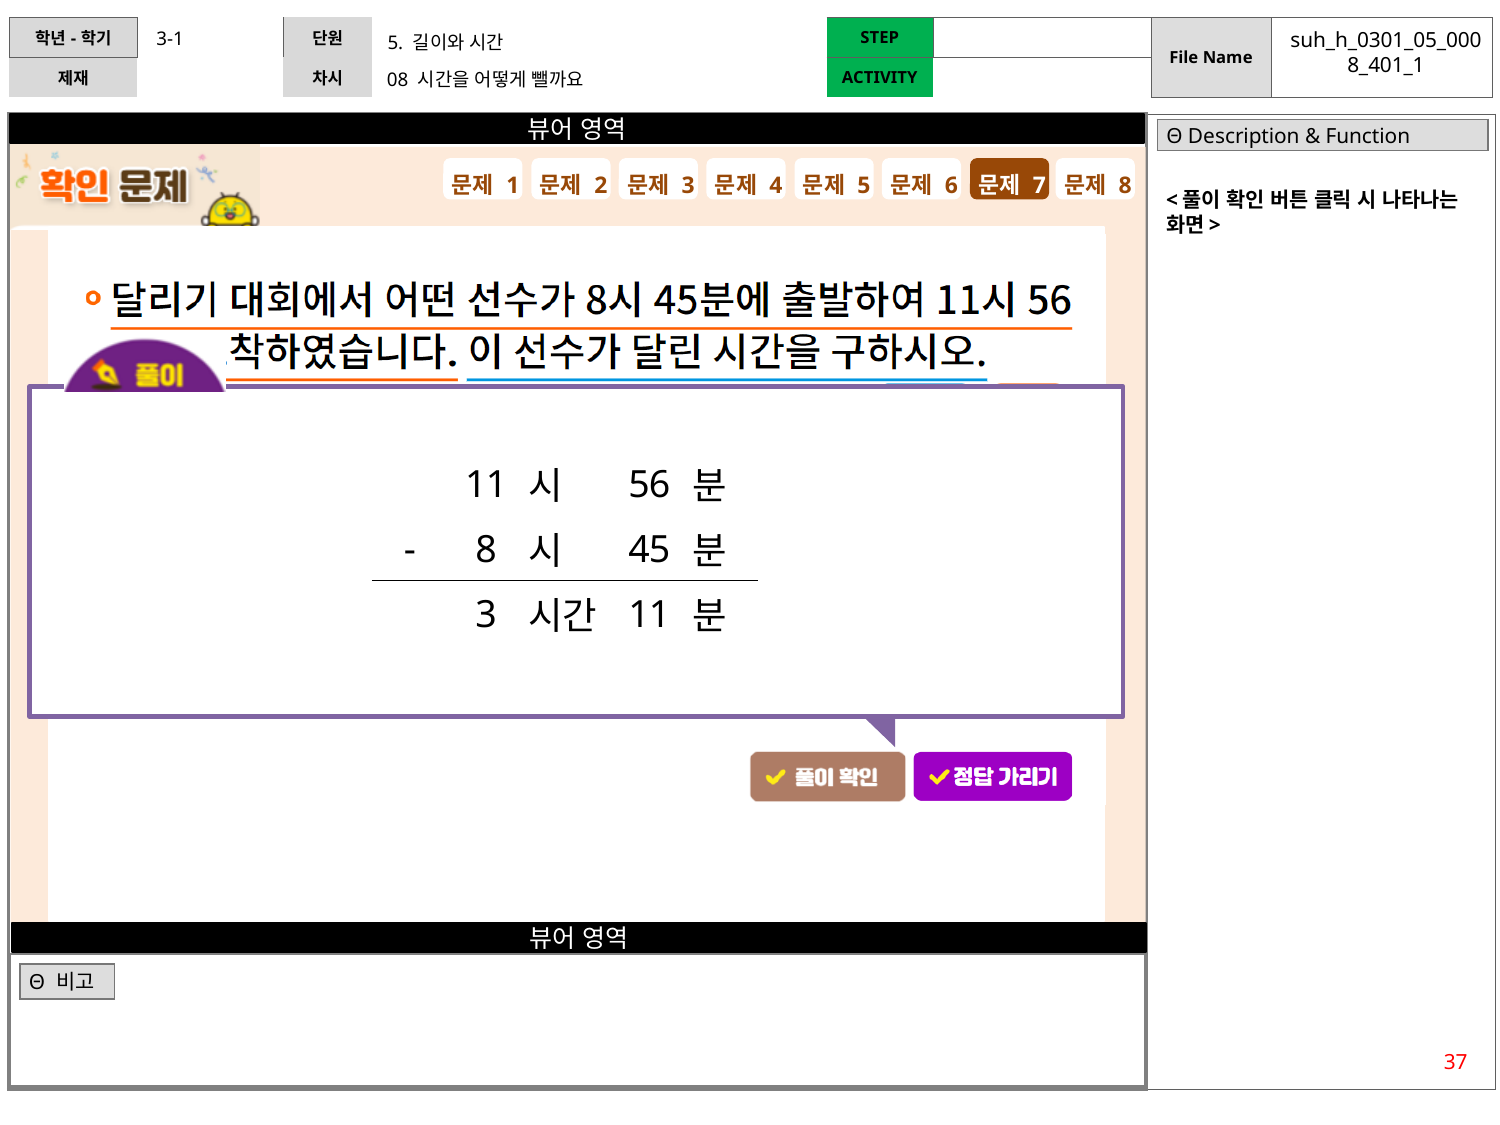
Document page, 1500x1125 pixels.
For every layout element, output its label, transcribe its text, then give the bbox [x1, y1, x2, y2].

text_box 08 시간을 어떻게 뺄까요 [372, 60, 821, 96]
text_box 문제 5 [810, 149, 898, 205]
text_box 문제 2 [546, 149, 635, 205]
text_box 5. 길이와 시간 [372, 23, 828, 48]
text_box 3-1 [141, 18, 284, 55]
picture [52, 748, 1106, 805]
text_box 문제 7 [985, 149, 1049, 205]
text_box 문제 3 [635, 149, 722, 205]
text_box 문제 1 [436, 149, 546, 205]
text_box 문제 8 [1049, 149, 1159, 205]
picture [10, 144, 260, 230]
text_box 문제 6 [898, 149, 985, 205]
picture [52, 234, 1106, 331]
table_header Θ Description & Function [1158, 120, 1487, 150]
text_box <풀이 확인 버튼 클릭 시 나타나는 화면> [1151, 179, 1500, 294]
text_box 문제 4 [722, 149, 810, 205]
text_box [29, 331, 1124, 748]
text_box suh_h_0301_05_0008_401_1 [1271, 18, 1500, 84]
